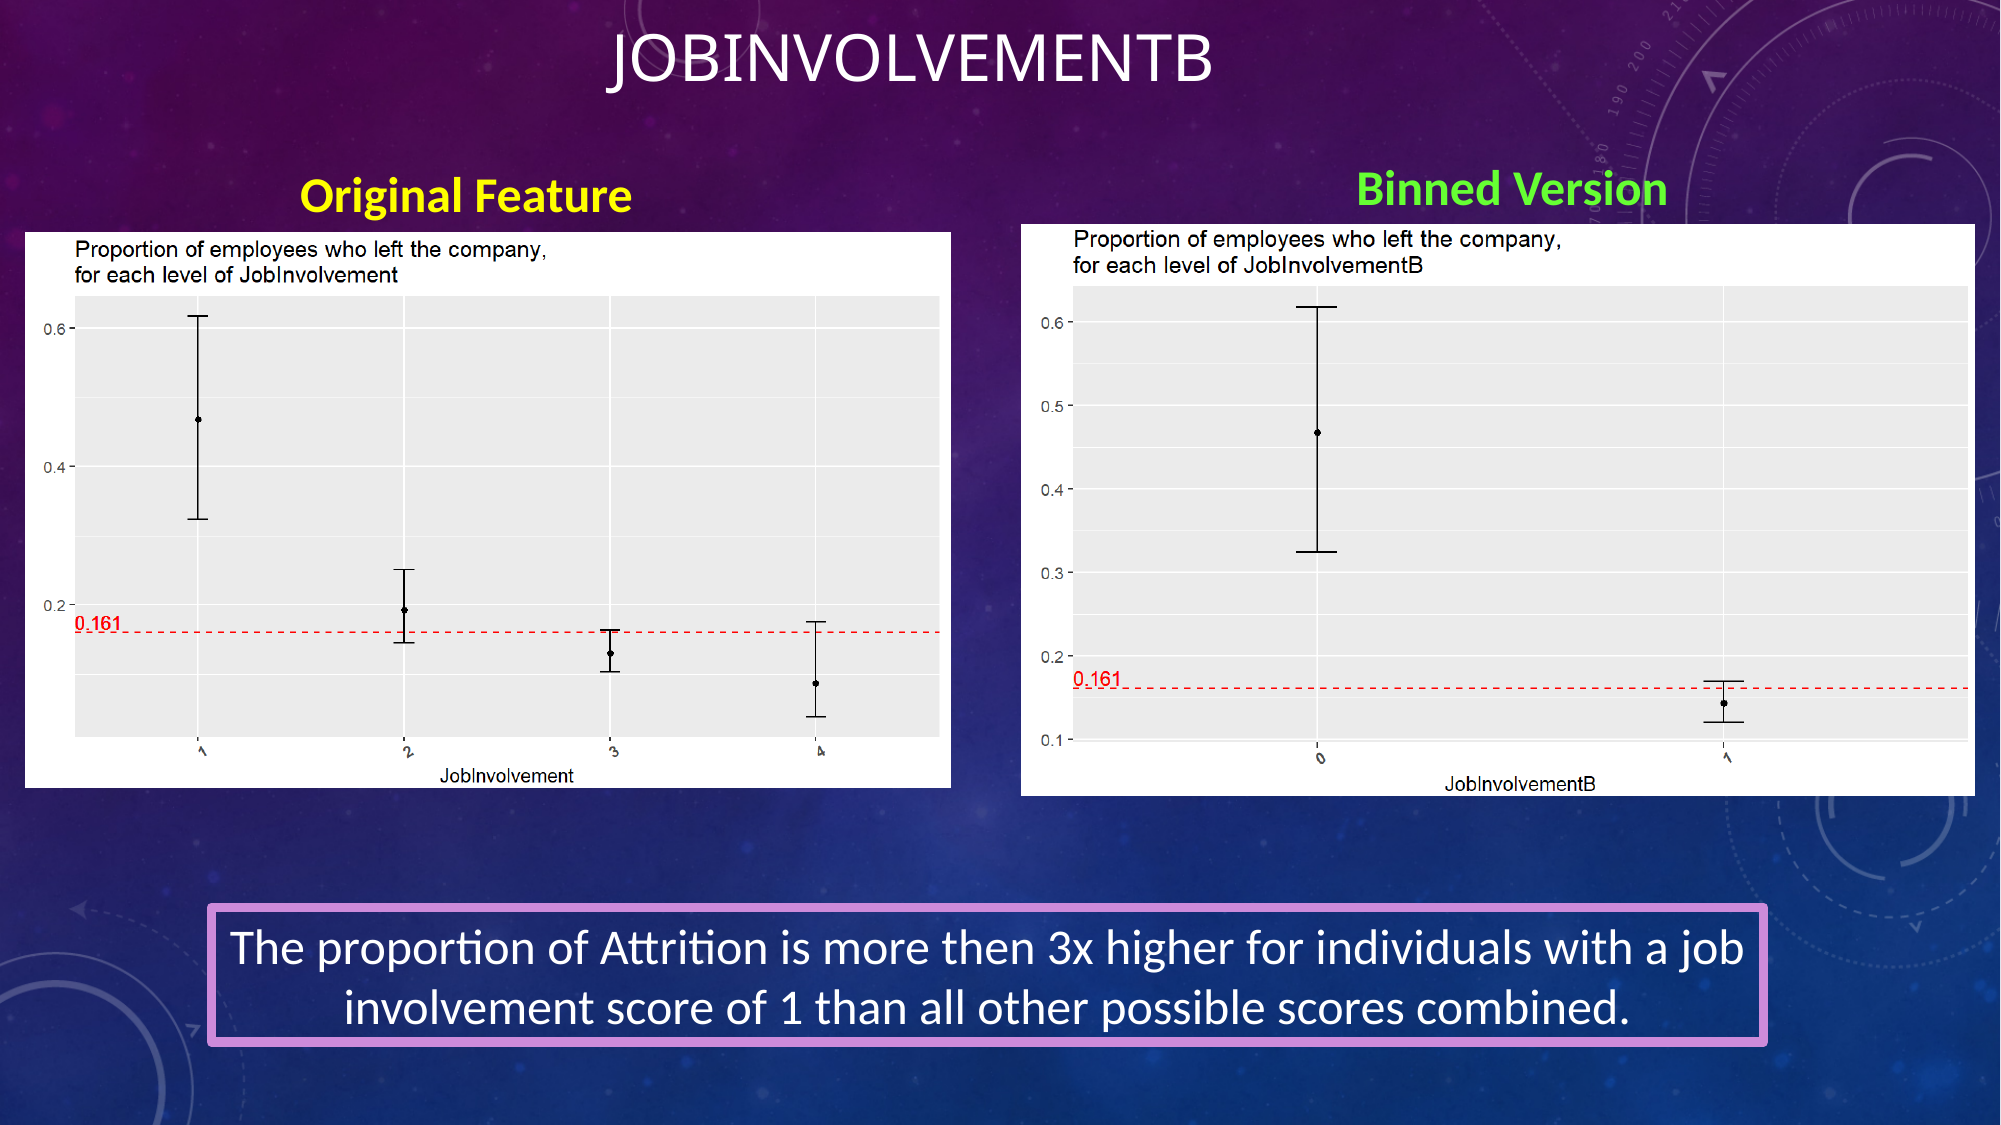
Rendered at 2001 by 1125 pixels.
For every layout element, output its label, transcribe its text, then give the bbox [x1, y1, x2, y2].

text_box Original Feature [285, 155, 676, 231]
picture [0, 0, 2001, 1125]
text_box Binned Version [1341, 147, 1732, 223]
title jobinvolvementb [536, 8, 1290, 103]
text_box The proportion of Attrition is more then 3x higher for individuals with a job involvement score of 1 than all other possible scores combined. [211, 907, 1764, 1043]
